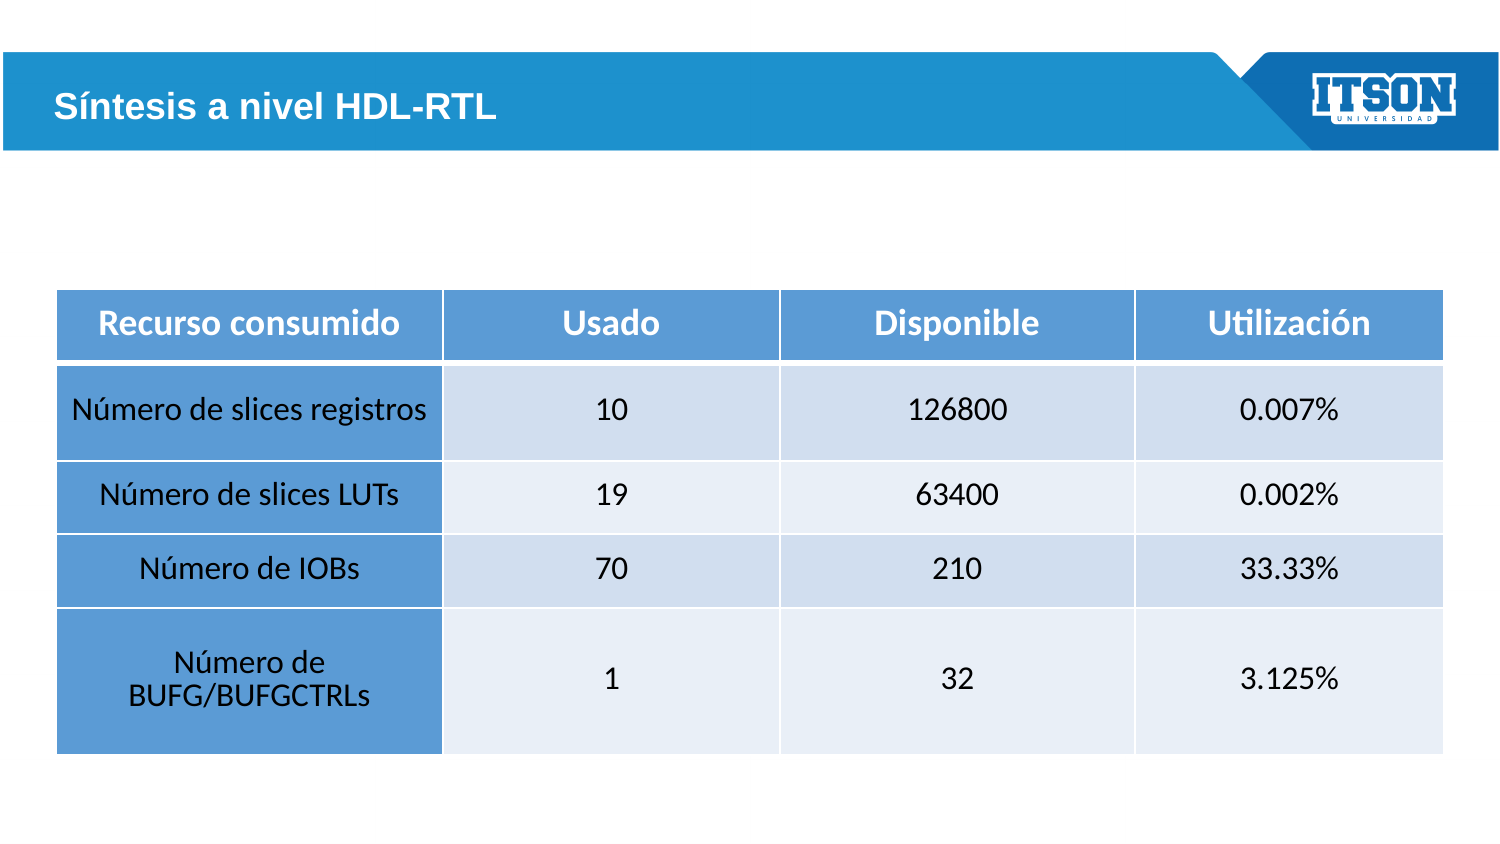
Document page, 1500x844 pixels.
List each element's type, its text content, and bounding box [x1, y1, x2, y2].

table_cell 126800 [781, 366, 1134, 460]
table_cell 33.33% [1136, 535, 1443, 607]
table_cell 3.125% [1136, 609, 1443, 754]
table_cell 1 [444, 609, 779, 754]
table_cell 10 [444, 366, 779, 460]
table_cell Número de slices LUTs [57, 462, 442, 533]
table_cell 70 [444, 535, 779, 607]
table_cell 0.007% [1136, 366, 1443, 460]
table_cell Número de BUFG/BUFGCTRLs [57, 609, 442, 754]
table_cell 0.002% [1136, 462, 1443, 533]
title Síntesis a nivel HDL-RTL [38, 71, 1200, 143]
table_header Utilización [1136, 290, 1443, 360]
table_cell 210 [781, 535, 1134, 607]
table_header Recurso consumido [57, 290, 442, 360]
table_header Usado [444, 290, 779, 360]
table_cell 32 [781, 609, 1134, 754]
picture [0, 0, 1500, 844]
table_cell 63400 [781, 462, 1134, 533]
table_cell 19 [444, 462, 779, 533]
table_header Disponible [781, 290, 1134, 360]
table_cell Número de slices registros [57, 366, 442, 460]
table_cell Número de IOBs [57, 535, 442, 607]
